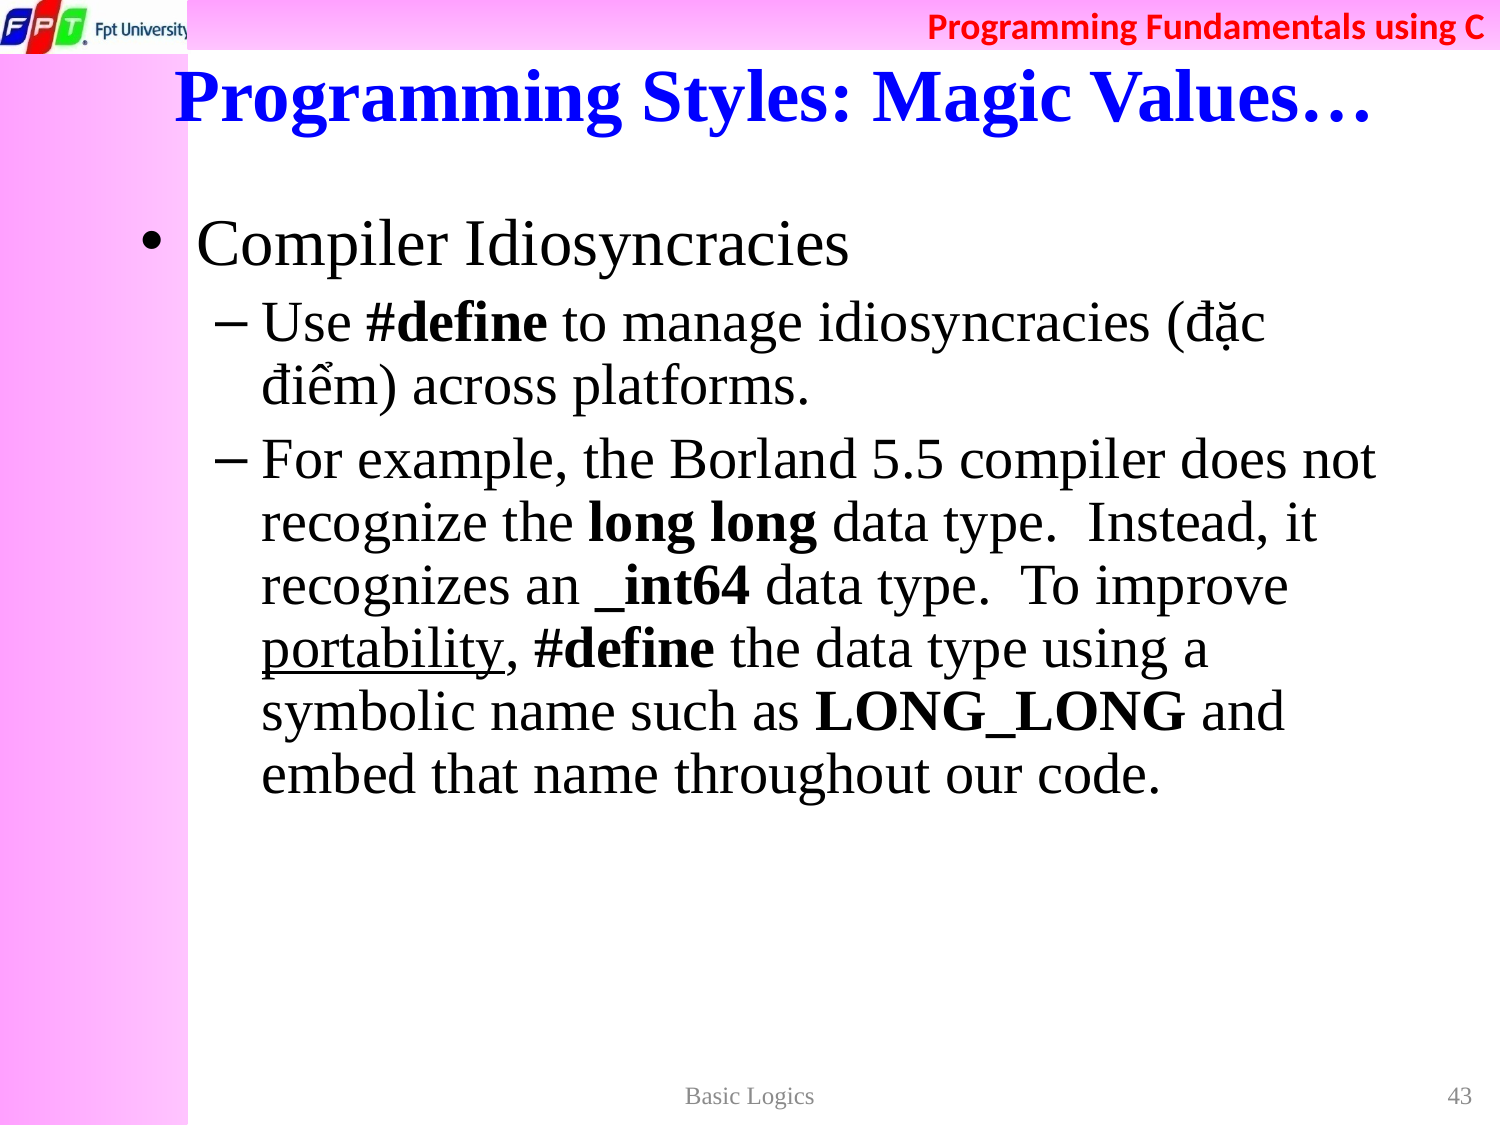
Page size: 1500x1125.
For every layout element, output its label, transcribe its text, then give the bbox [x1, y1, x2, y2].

picture [0, 0, 188, 54]
title Programming Styles: Magic Values… [125, 45, 1425, 138]
list Compiler Idiosyncracies Use #define to manage idiosyncracies (đặc điểm) across platforms. For example, the Borland 5.5 compiler does not recognize the long long data type. Instead, it recognizes an _int64 data type. To improve portability, #define the data type using a symbolic name such as LONG_LONG and embed that name throughout our code. [125, 200, 1425, 825]
slide_number 43 [1137, 1074, 1488, 1116]
footer Basic Logics [512, 1074, 988, 1116]
